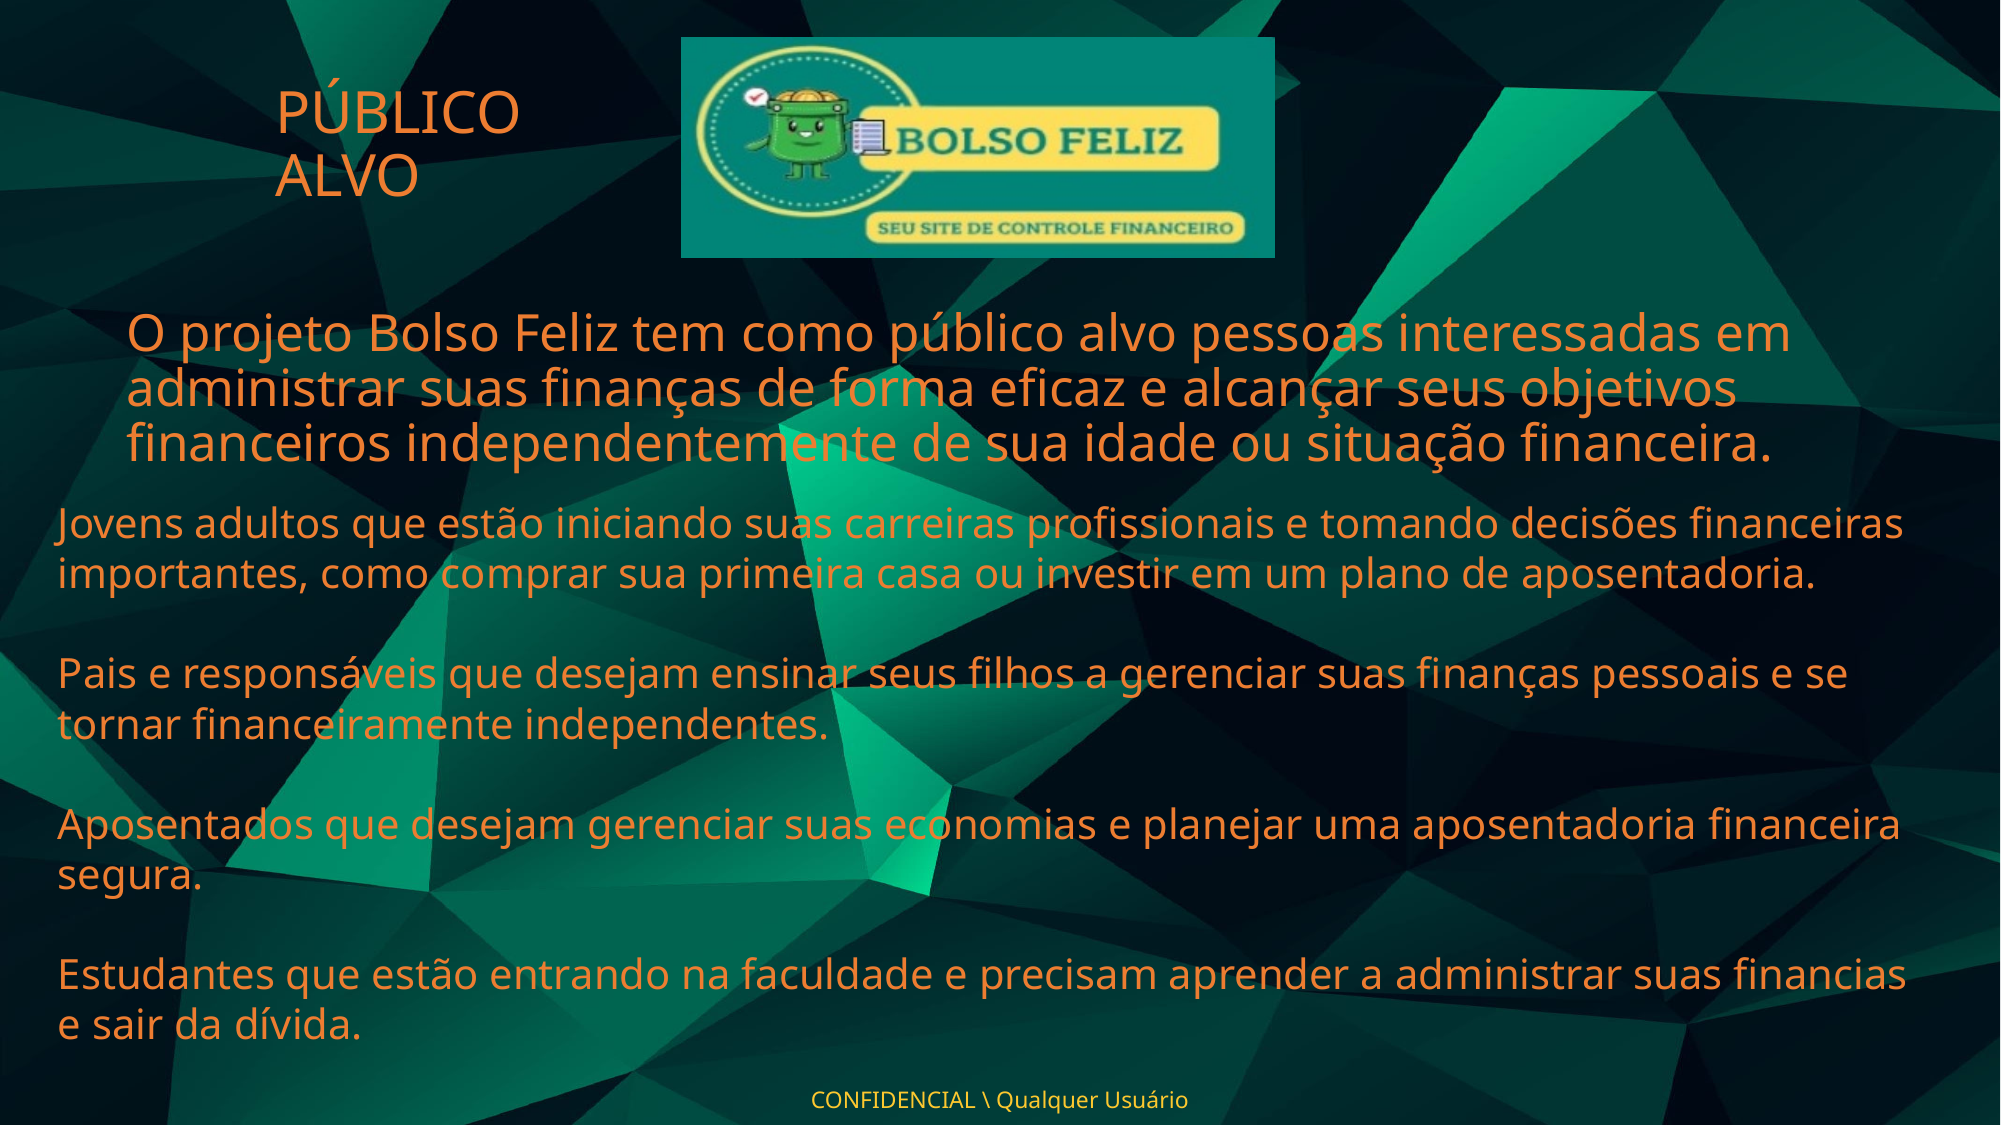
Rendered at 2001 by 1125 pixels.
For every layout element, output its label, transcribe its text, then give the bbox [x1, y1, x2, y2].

picture [0, 0, 2001, 1125]
list O projeto Bolso Feliz tem como público alvo pessoas interessadas em administrar suas finanças de forma eficaz e alcançar seus objetivos financeiros independentemente de sua idade ou situação financeira. [111, 299, 1809, 489]
text_box Jovens adultos que estão iniciando suas carreiras profissionais e tomando decisões financeiras importantes, como comprar sua primeira casa ou investir em um plano de aposentadoria. Pais e responsáveis que desejam ensinar seus filhos a gerenciar suas finanças pessoais e se tornar financeiramente independentes. Aposentados que desejam gerenciar suas economias e planejar uma aposentadoria financeira segura. Estudantes que estão entrando na faculdade e precisam aprender a administrar suas financias e sair da dívida. [43, 489, 1933, 1100]
title PÚBLICO ALVO [259, 37, 671, 256]
